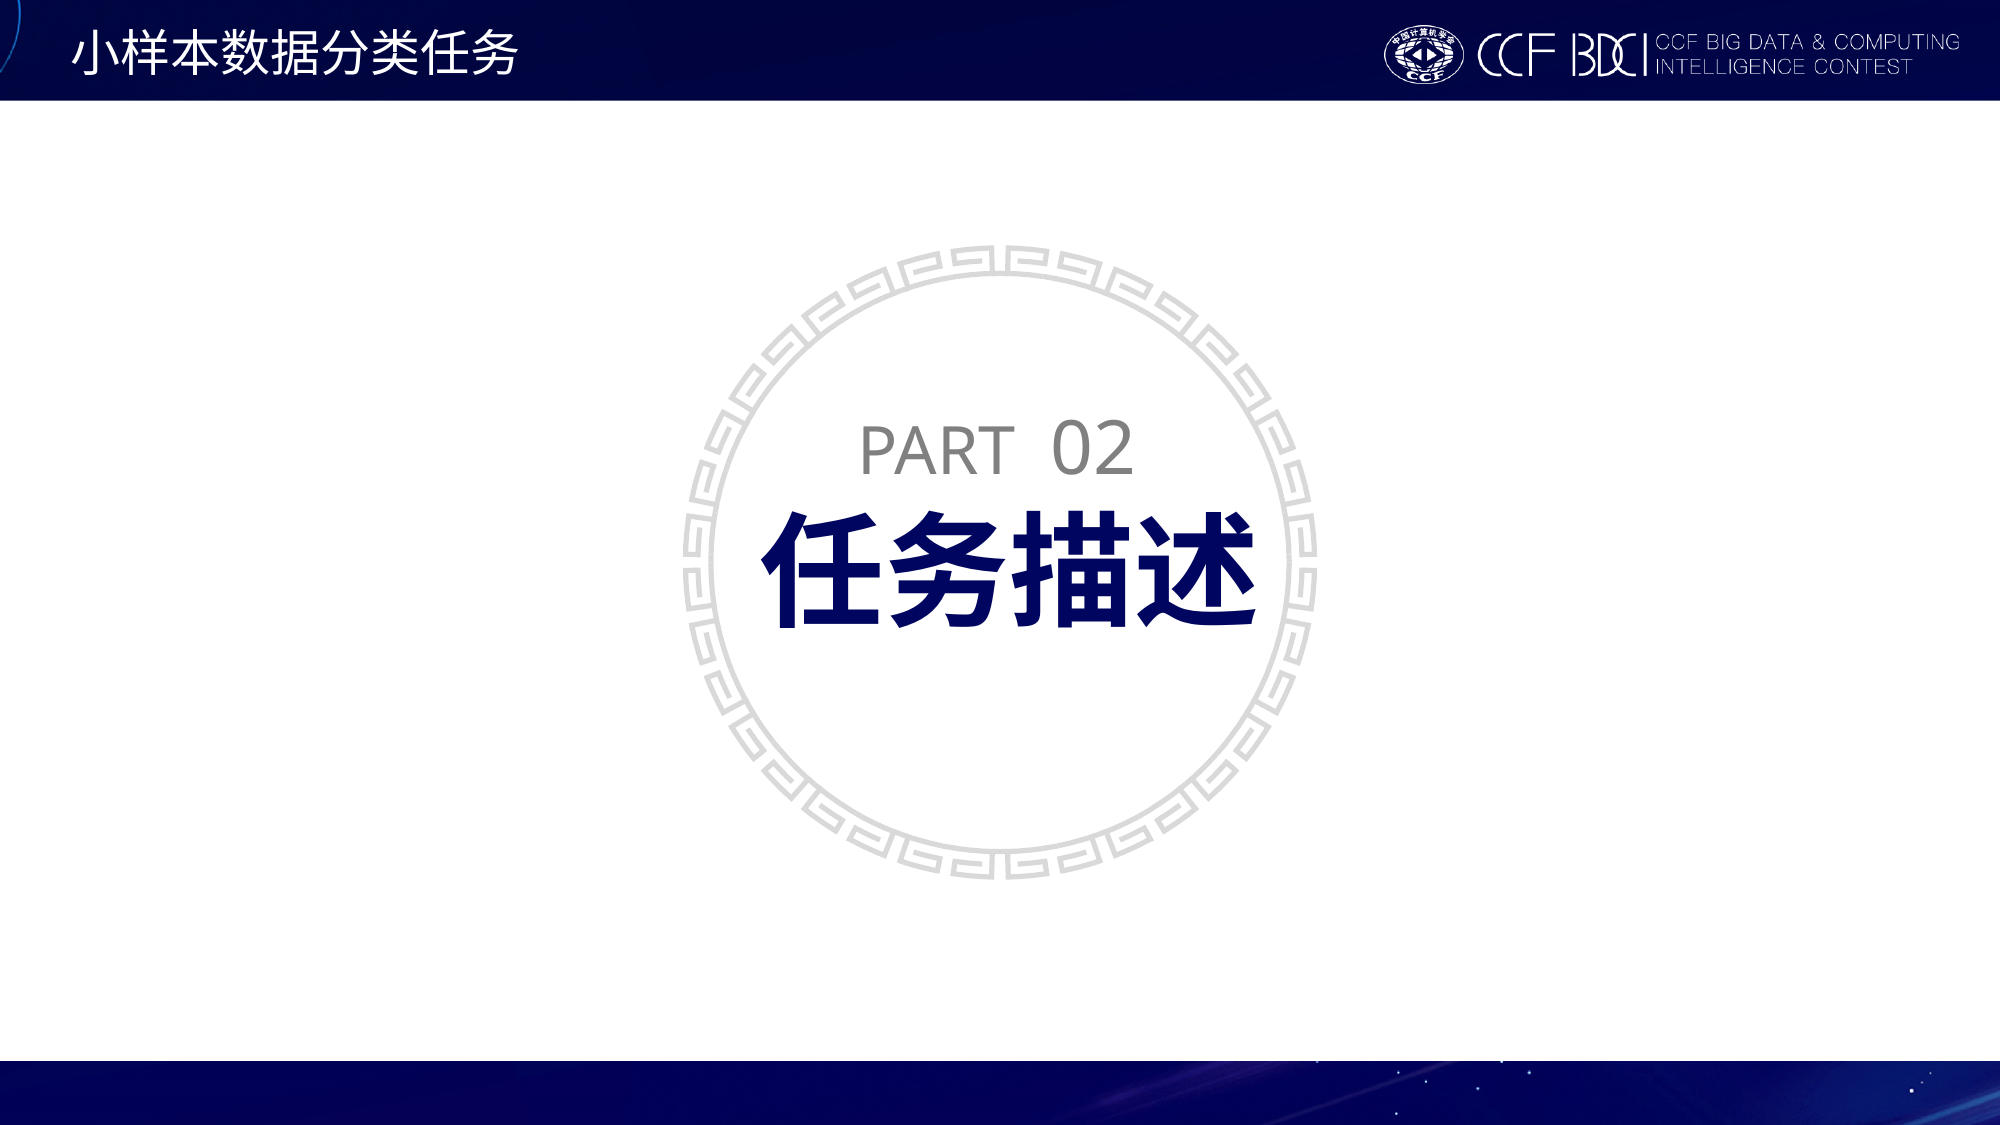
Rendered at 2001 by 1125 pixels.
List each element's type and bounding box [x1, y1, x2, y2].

picture [0, 1061, 2000, 1125]
text_box [685, 247, 1315, 877]
picture [0, 0, 2000, 100]
